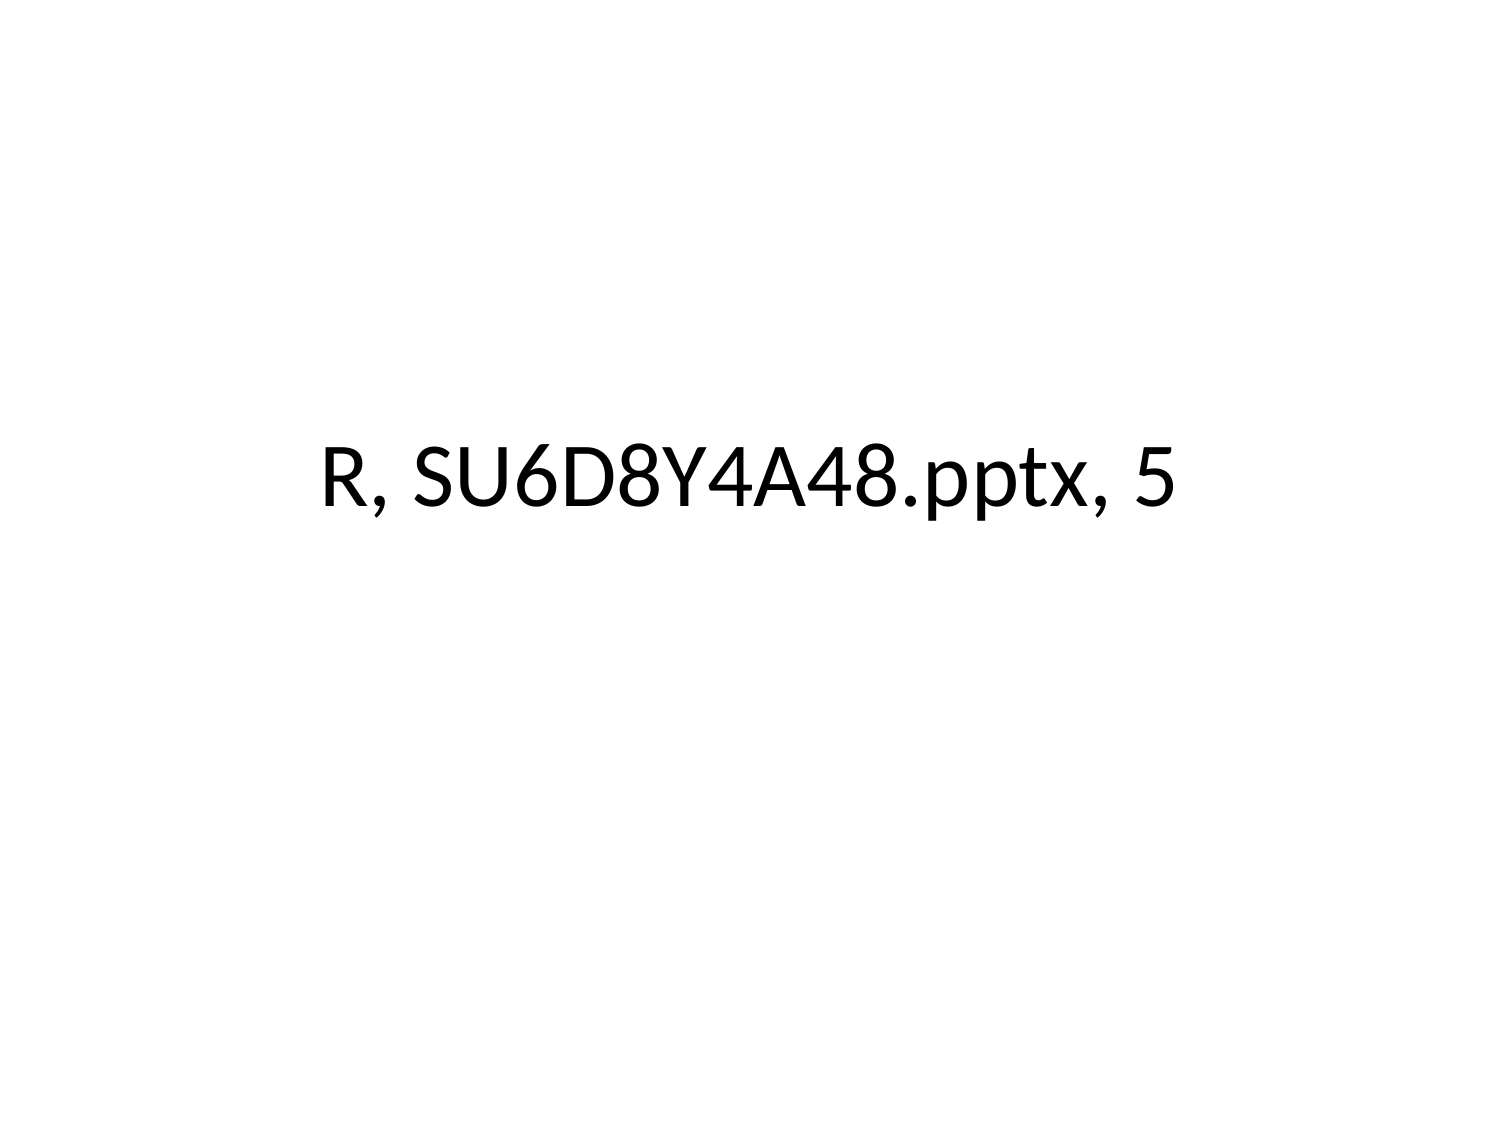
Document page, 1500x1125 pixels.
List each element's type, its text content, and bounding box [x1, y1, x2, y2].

title R, SU6D8Y4A48.pptx, 5 [112, 349, 1388, 591]
